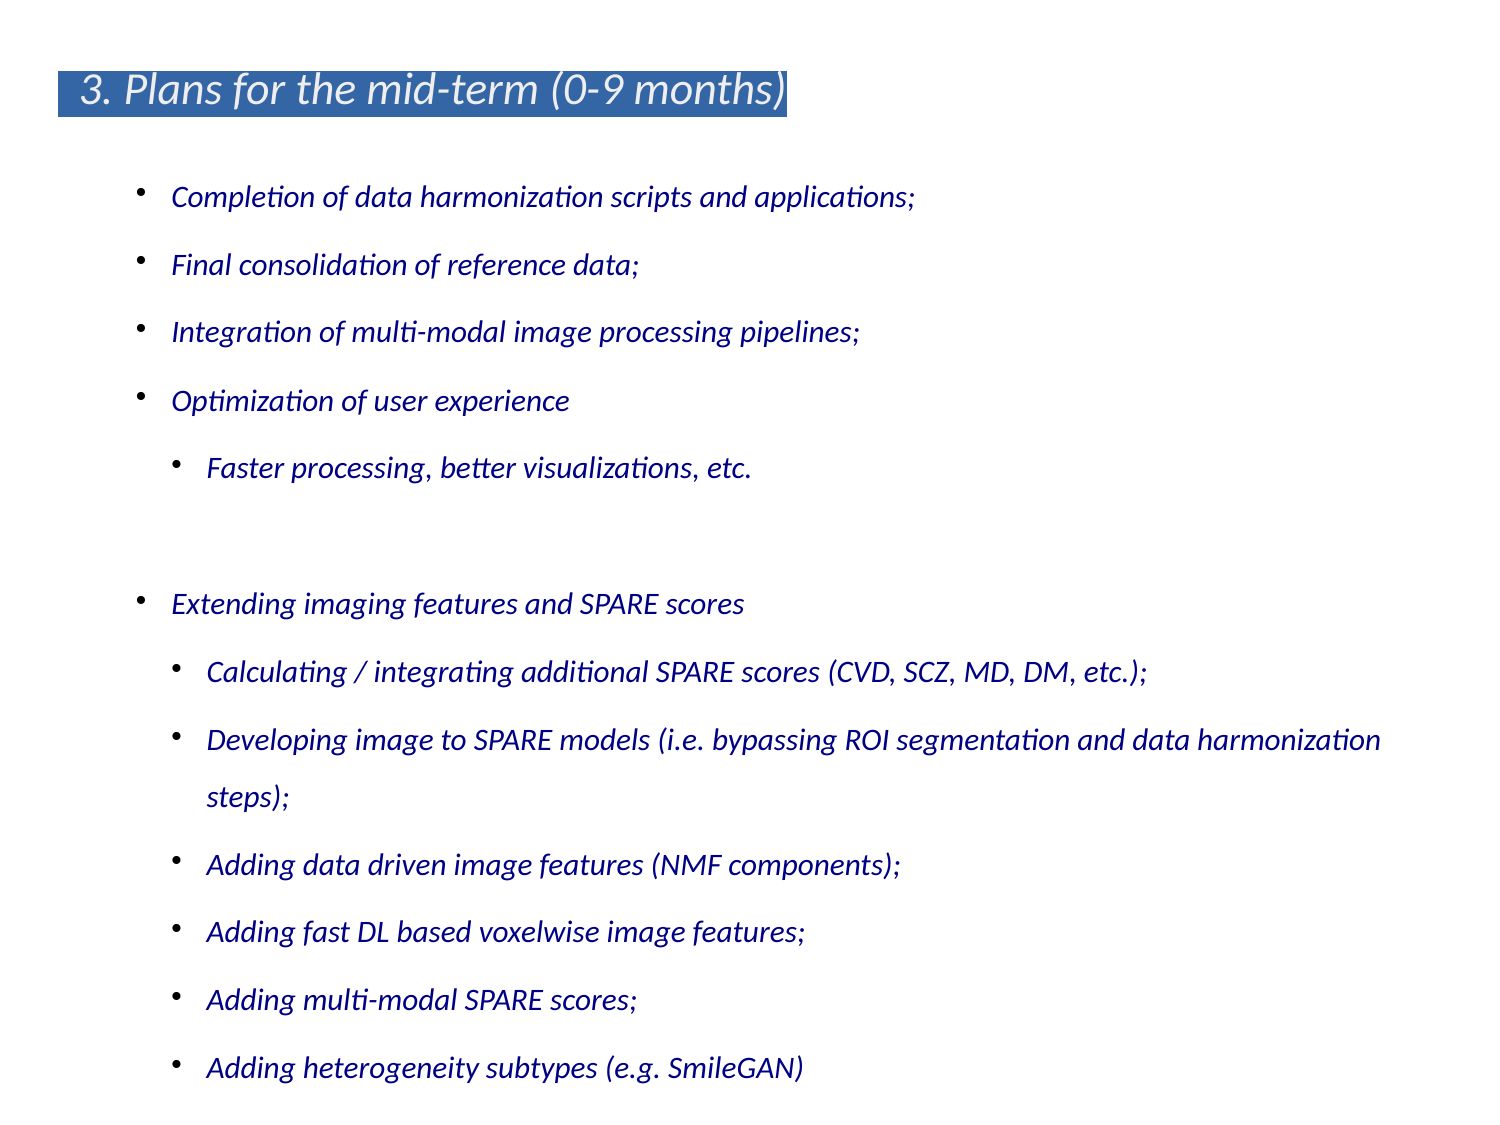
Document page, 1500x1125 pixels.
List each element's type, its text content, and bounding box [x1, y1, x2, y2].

text_box 3. Plans for the mid-term (0-9 months) [43, 51, 1125, 174]
text_box Completion of data harmonization scripts and applications; Final consolidation of reference data; Integration of multi-modal image processing pipelines; Optimization of user experience Faster processing, better visualizations, etc. Extending imaging features and SPARE scores Calculating / integrating additional SPARE scores (CVD, SCZ, MD, DM, etc.); Developing image to SPARE models (i.e. bypassing ROI segmentation and data harmonization steps); Adding data driven image features (NMF components); Adding fast DL based voxelwise image features; Adding multi-modal SPARE scores; Adding heterogeneity subtypes (e.g. SmileGAN) [121, 149, 1440, 1125]
